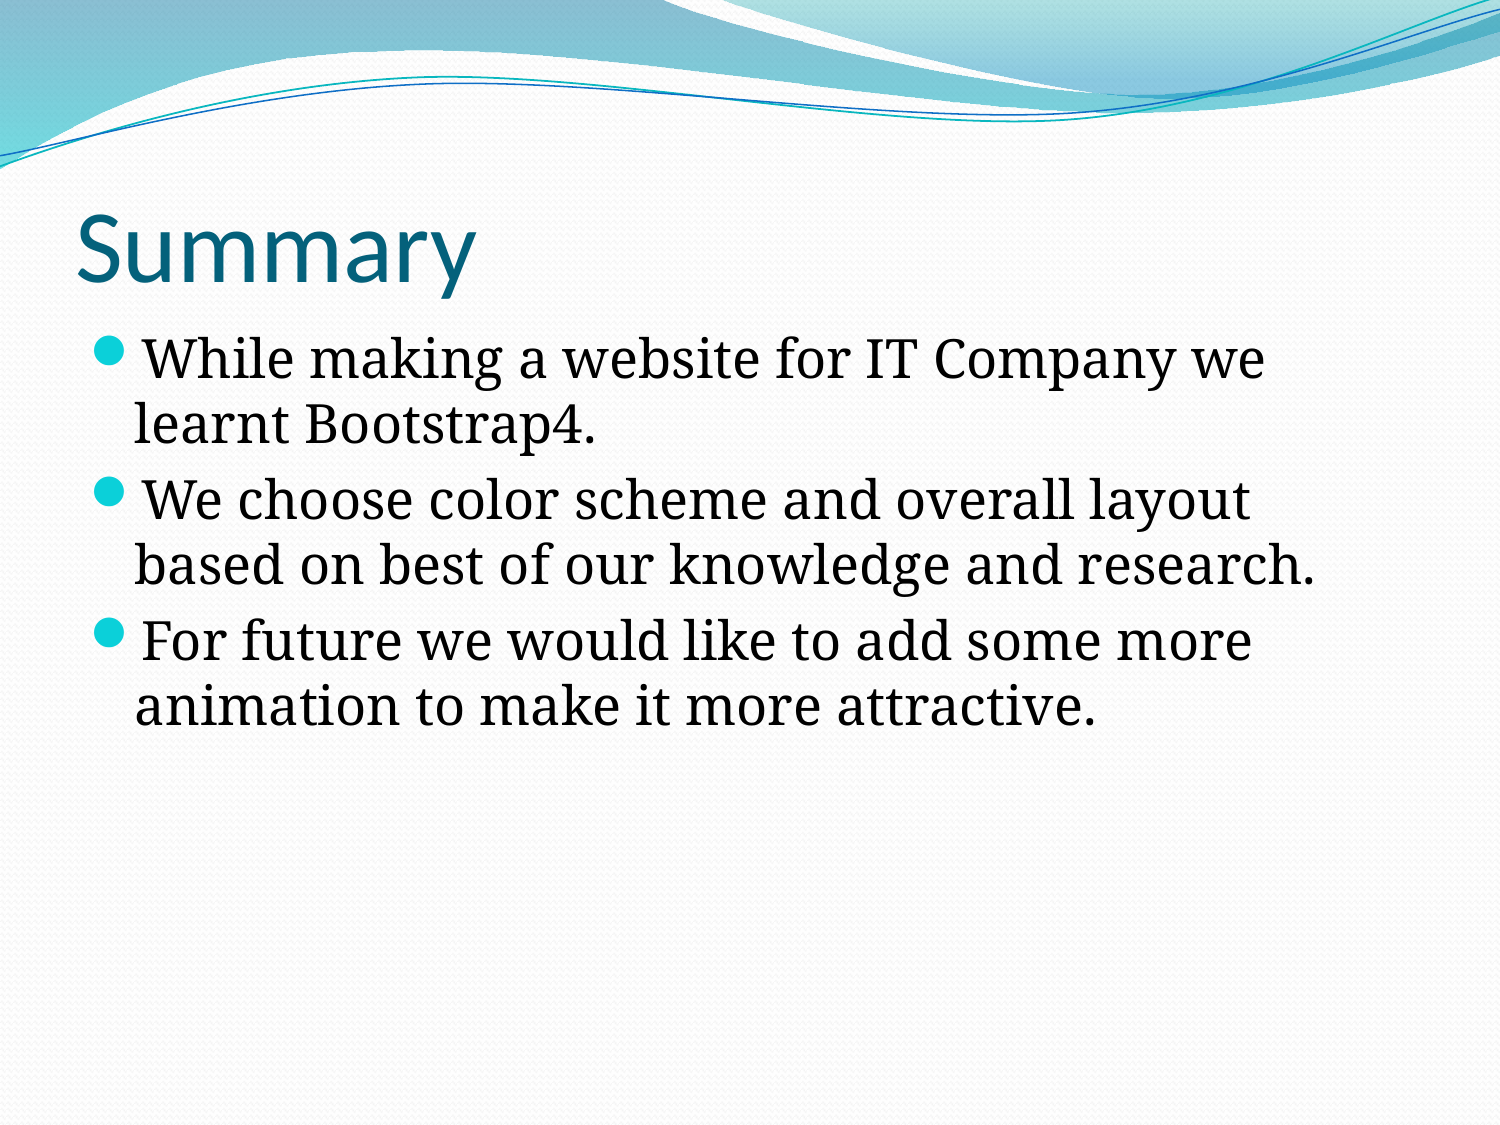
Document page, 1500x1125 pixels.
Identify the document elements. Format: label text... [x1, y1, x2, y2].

list While making a website for IT Company we learnt Bootstrap4. We choose color scheme and overall layout based on best of our knowledge and research. For future we would like to add some more animation to make it more attractive. [75, 317, 1425, 1038]
title Summary [75, 115, 1425, 303]
